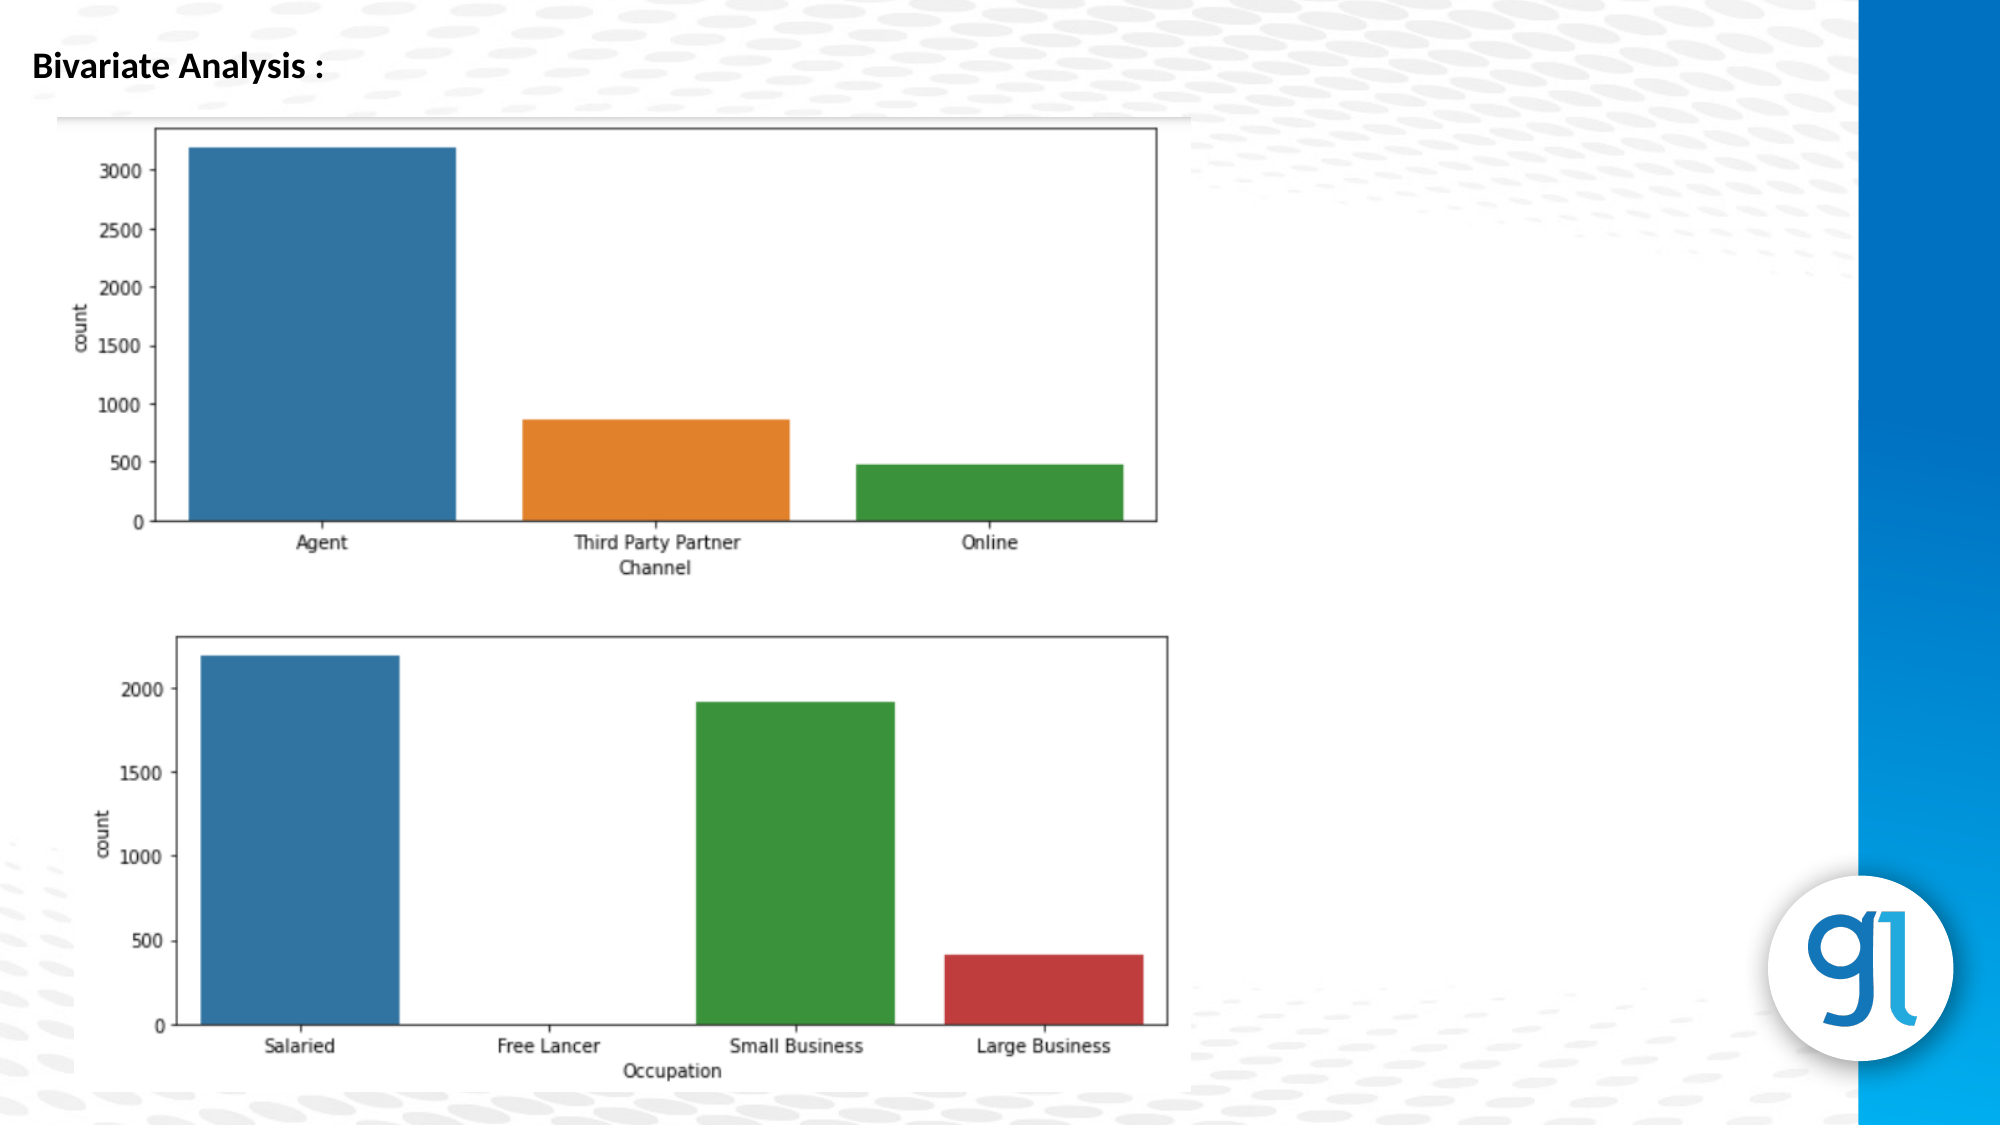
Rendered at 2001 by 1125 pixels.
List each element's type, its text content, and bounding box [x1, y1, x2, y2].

text_box Bivariate Analysis : [13, 33, 1666, 94]
picture [1798, 905, 1924, 1031]
picture [0, 0, 2000, 1125]
